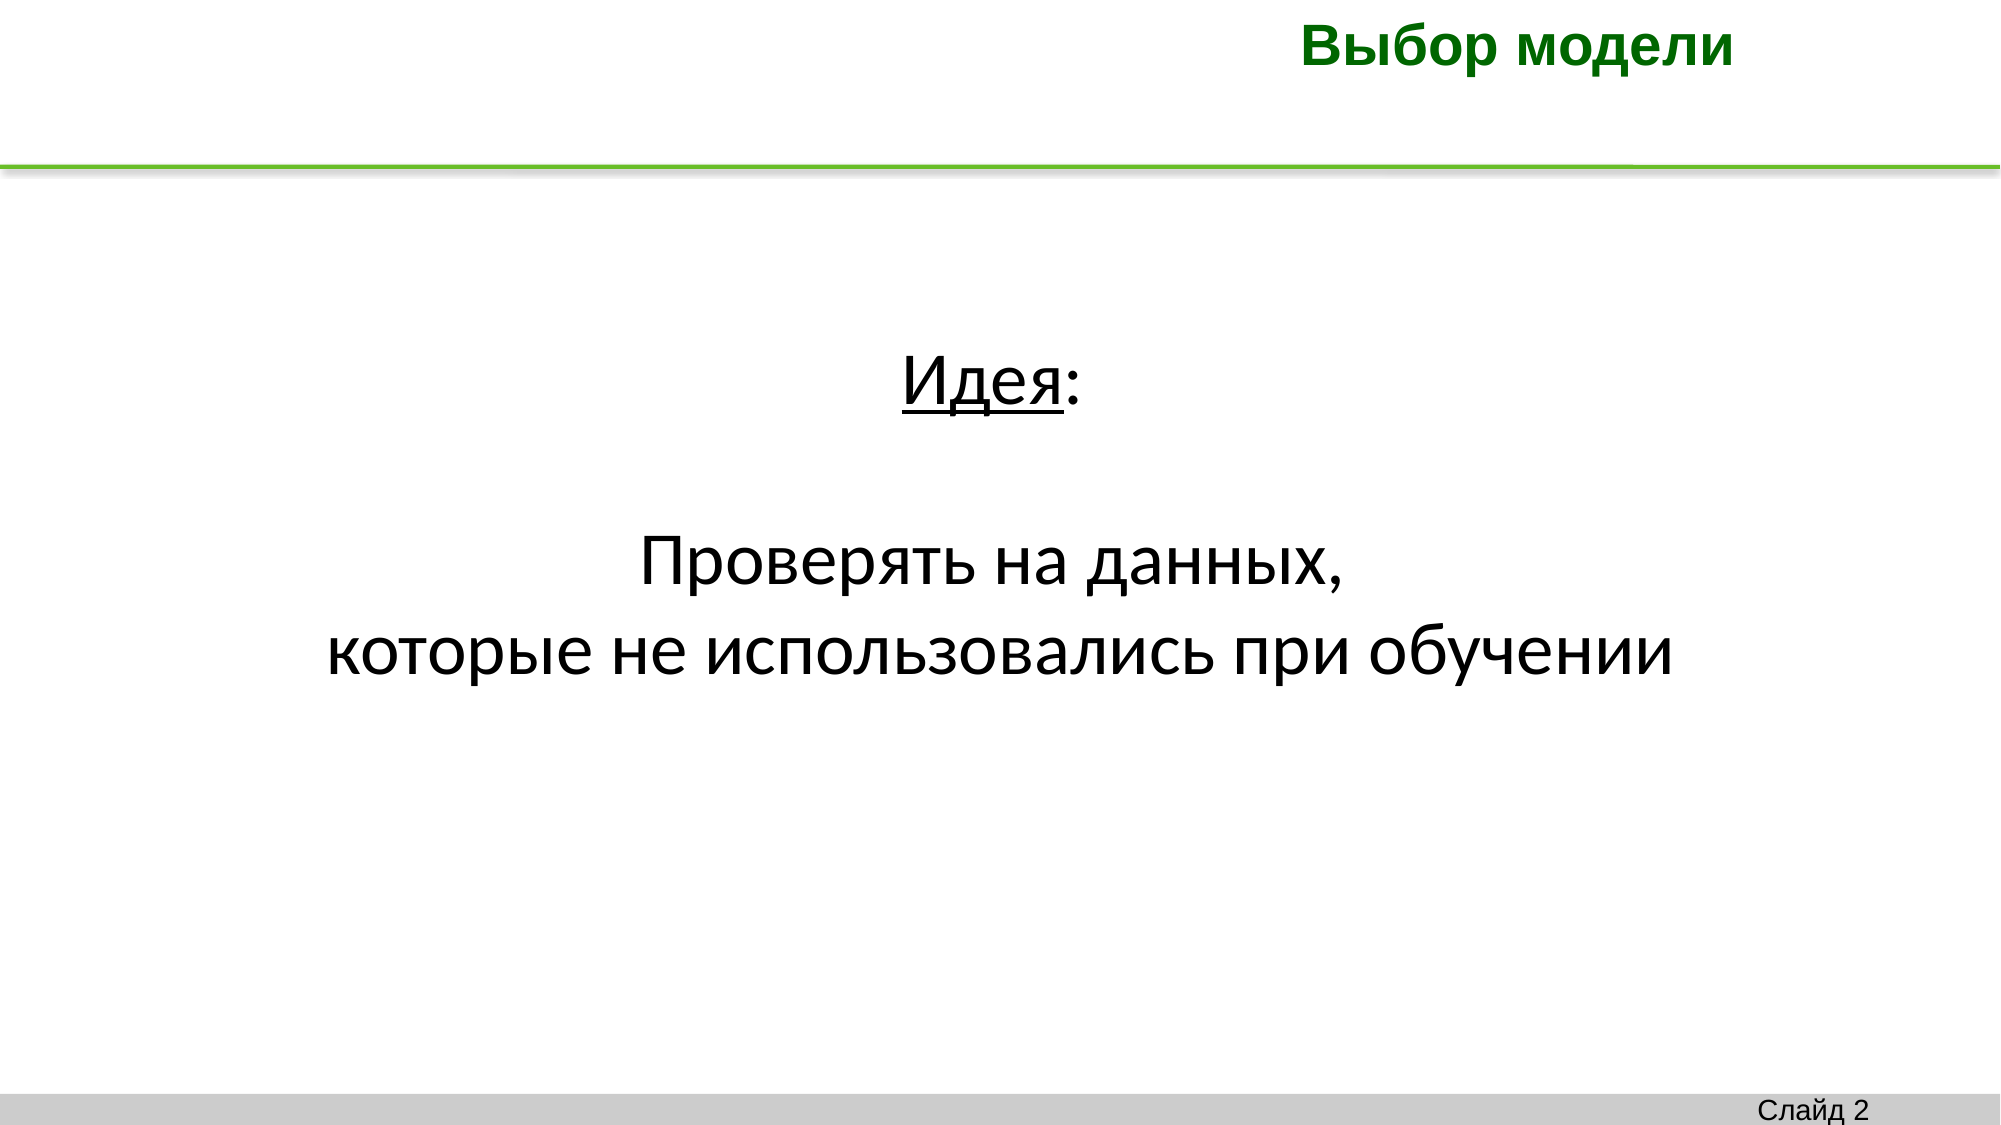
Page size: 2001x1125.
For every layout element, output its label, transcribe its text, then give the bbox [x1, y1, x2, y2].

text_box Выбор модели [252, 0, 1750, 160]
text_box Идея: Проверять на данных, которые не использовались при обучении [94, 322, 1908, 698]
